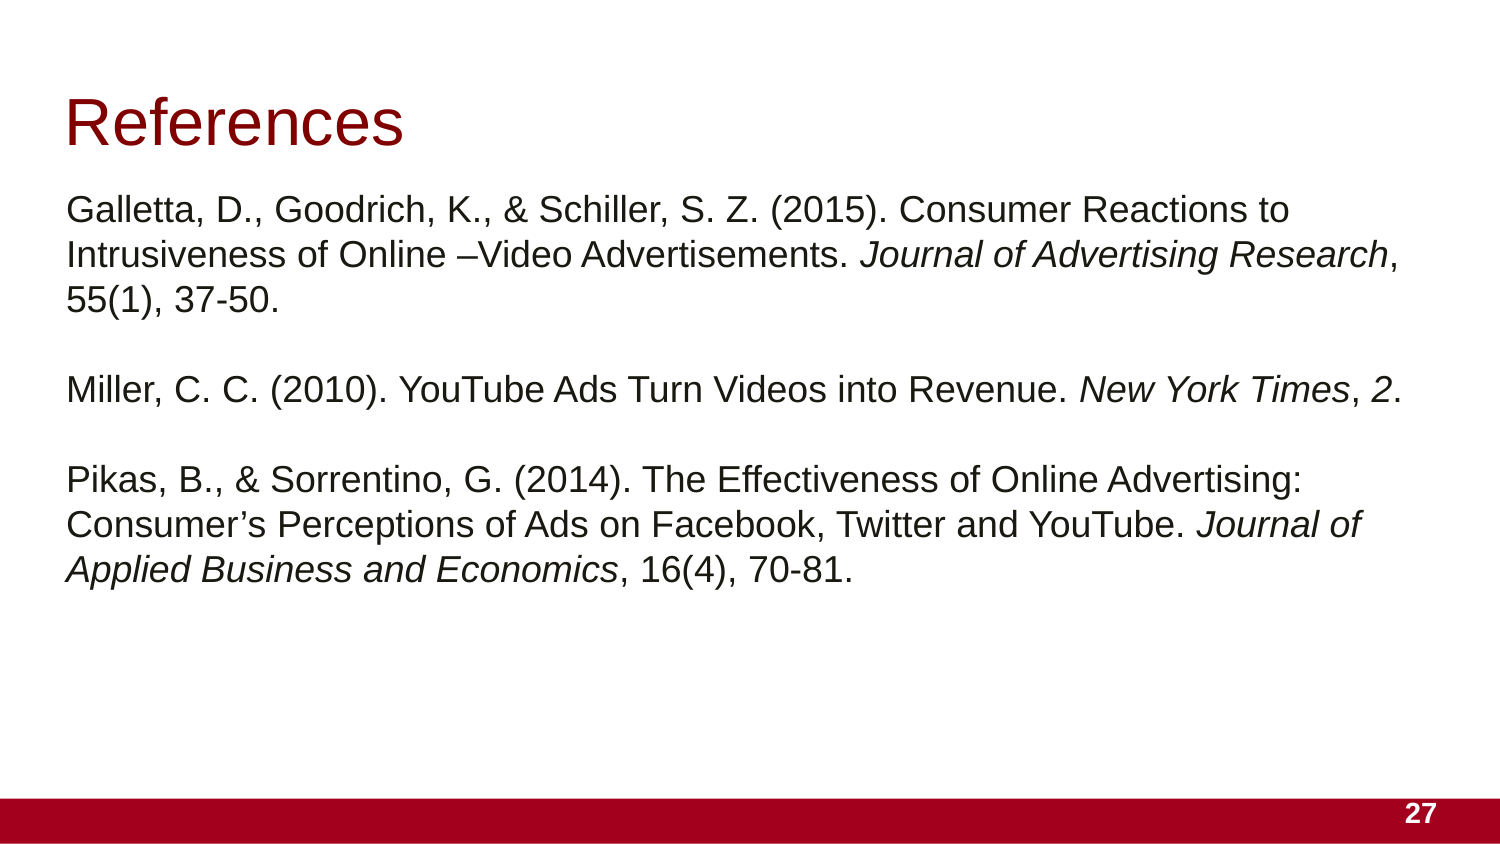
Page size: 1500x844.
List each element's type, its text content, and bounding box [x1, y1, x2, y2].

title References [49, 50, 1447, 187]
list Galletta, D., Goodrich, K., & Schiller, S. Z. (2015). Consumer Reactions to Intrusiveness of Online –Video Advertisements. Journal of Advertising Research, 55(1), 37-50. Miller, C. C. (2010). YouTube Ads Turn Videos into Revenue. New York Times, 2. Pikas, B., & Sorrentino, G. (2014). The Effectiveness of Online Advertising: Consumer’s Perceptions of Ads on Facebook, Twitter and YouTube. Journal of Applied Business and Economics, 16(4), 70-81. [51, 170, 1449, 721]
slide_number 27 [1389, 779, 1480, 844]
